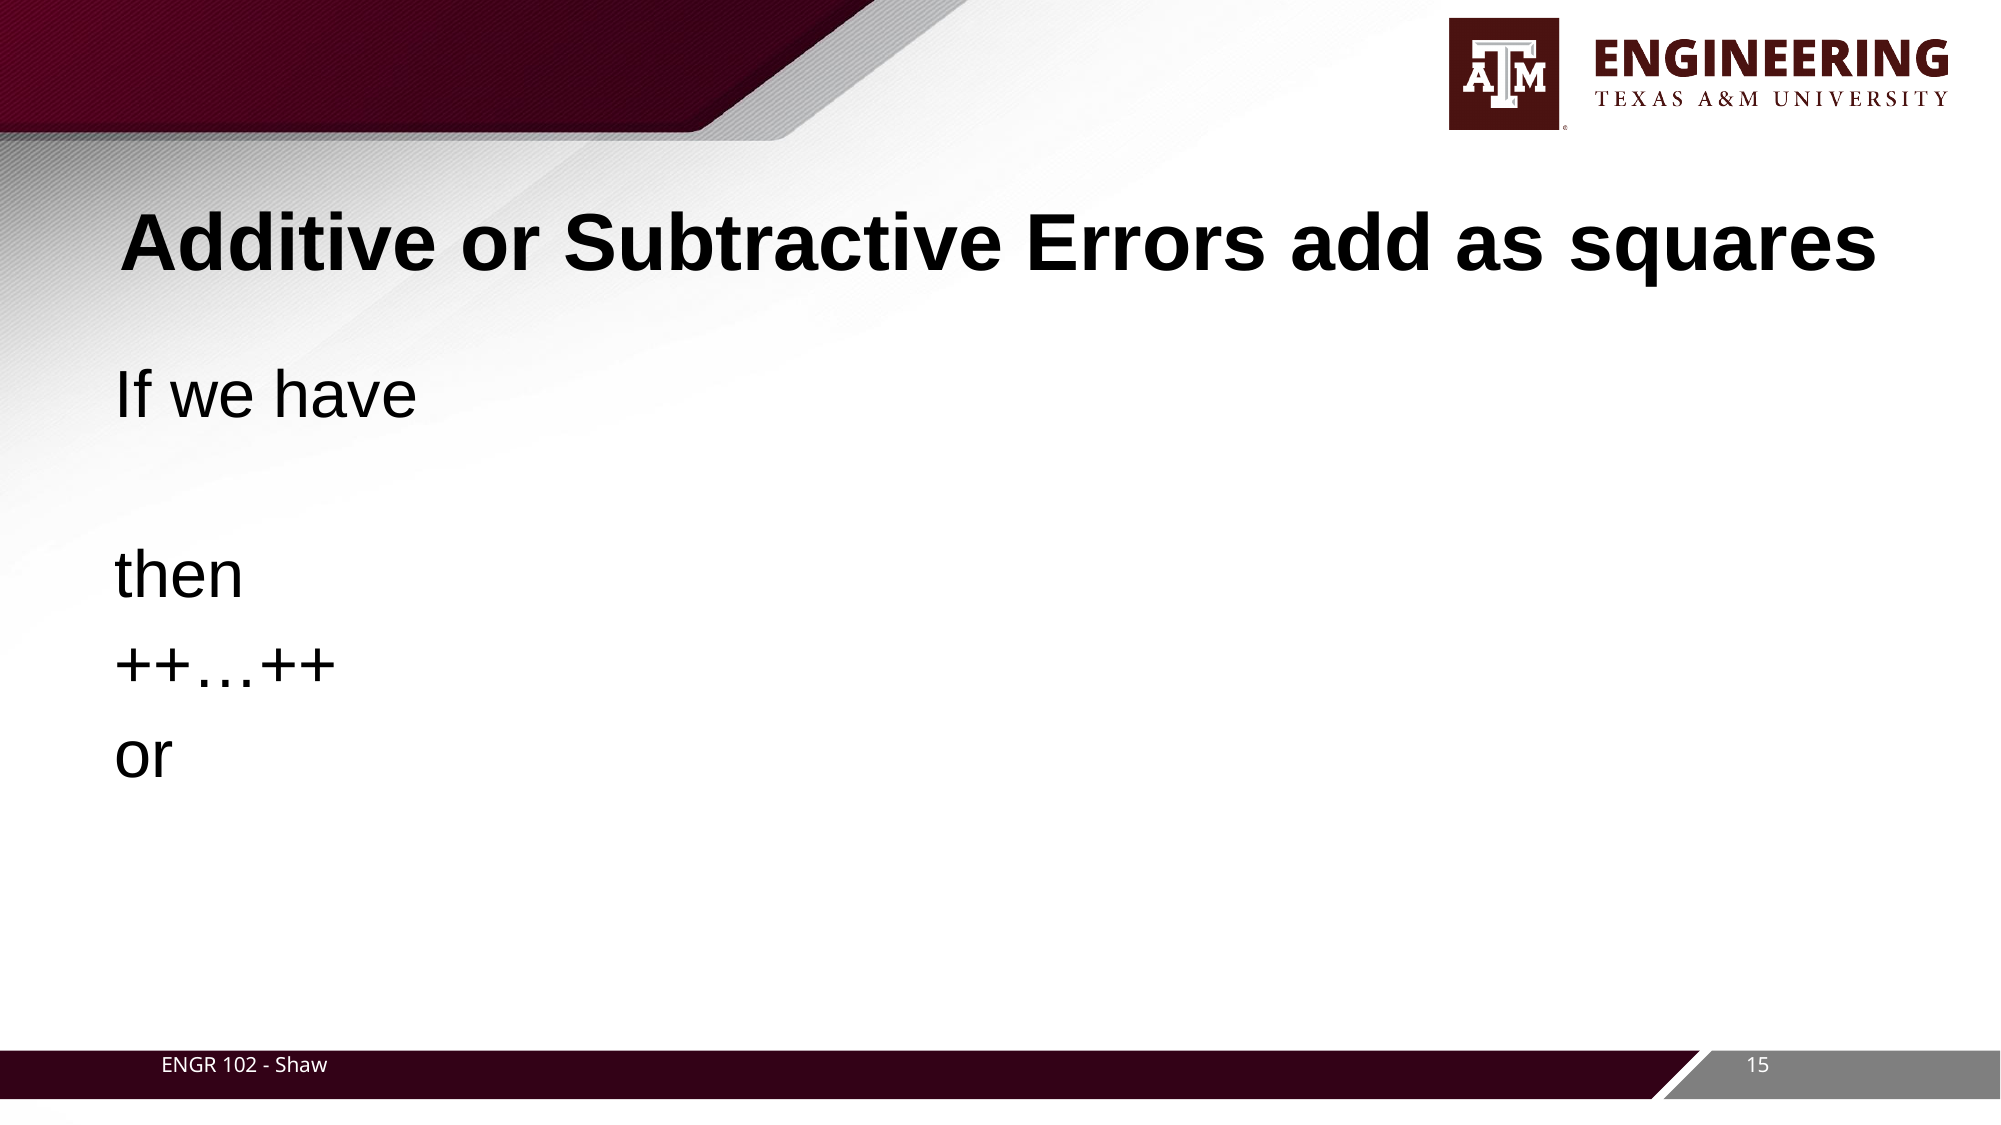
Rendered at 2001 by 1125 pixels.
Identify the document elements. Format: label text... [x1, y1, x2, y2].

picture [0, 0, 2001, 1125]
title Additive or Subtractive Errors add as squares [99, 172, 1900, 304]
